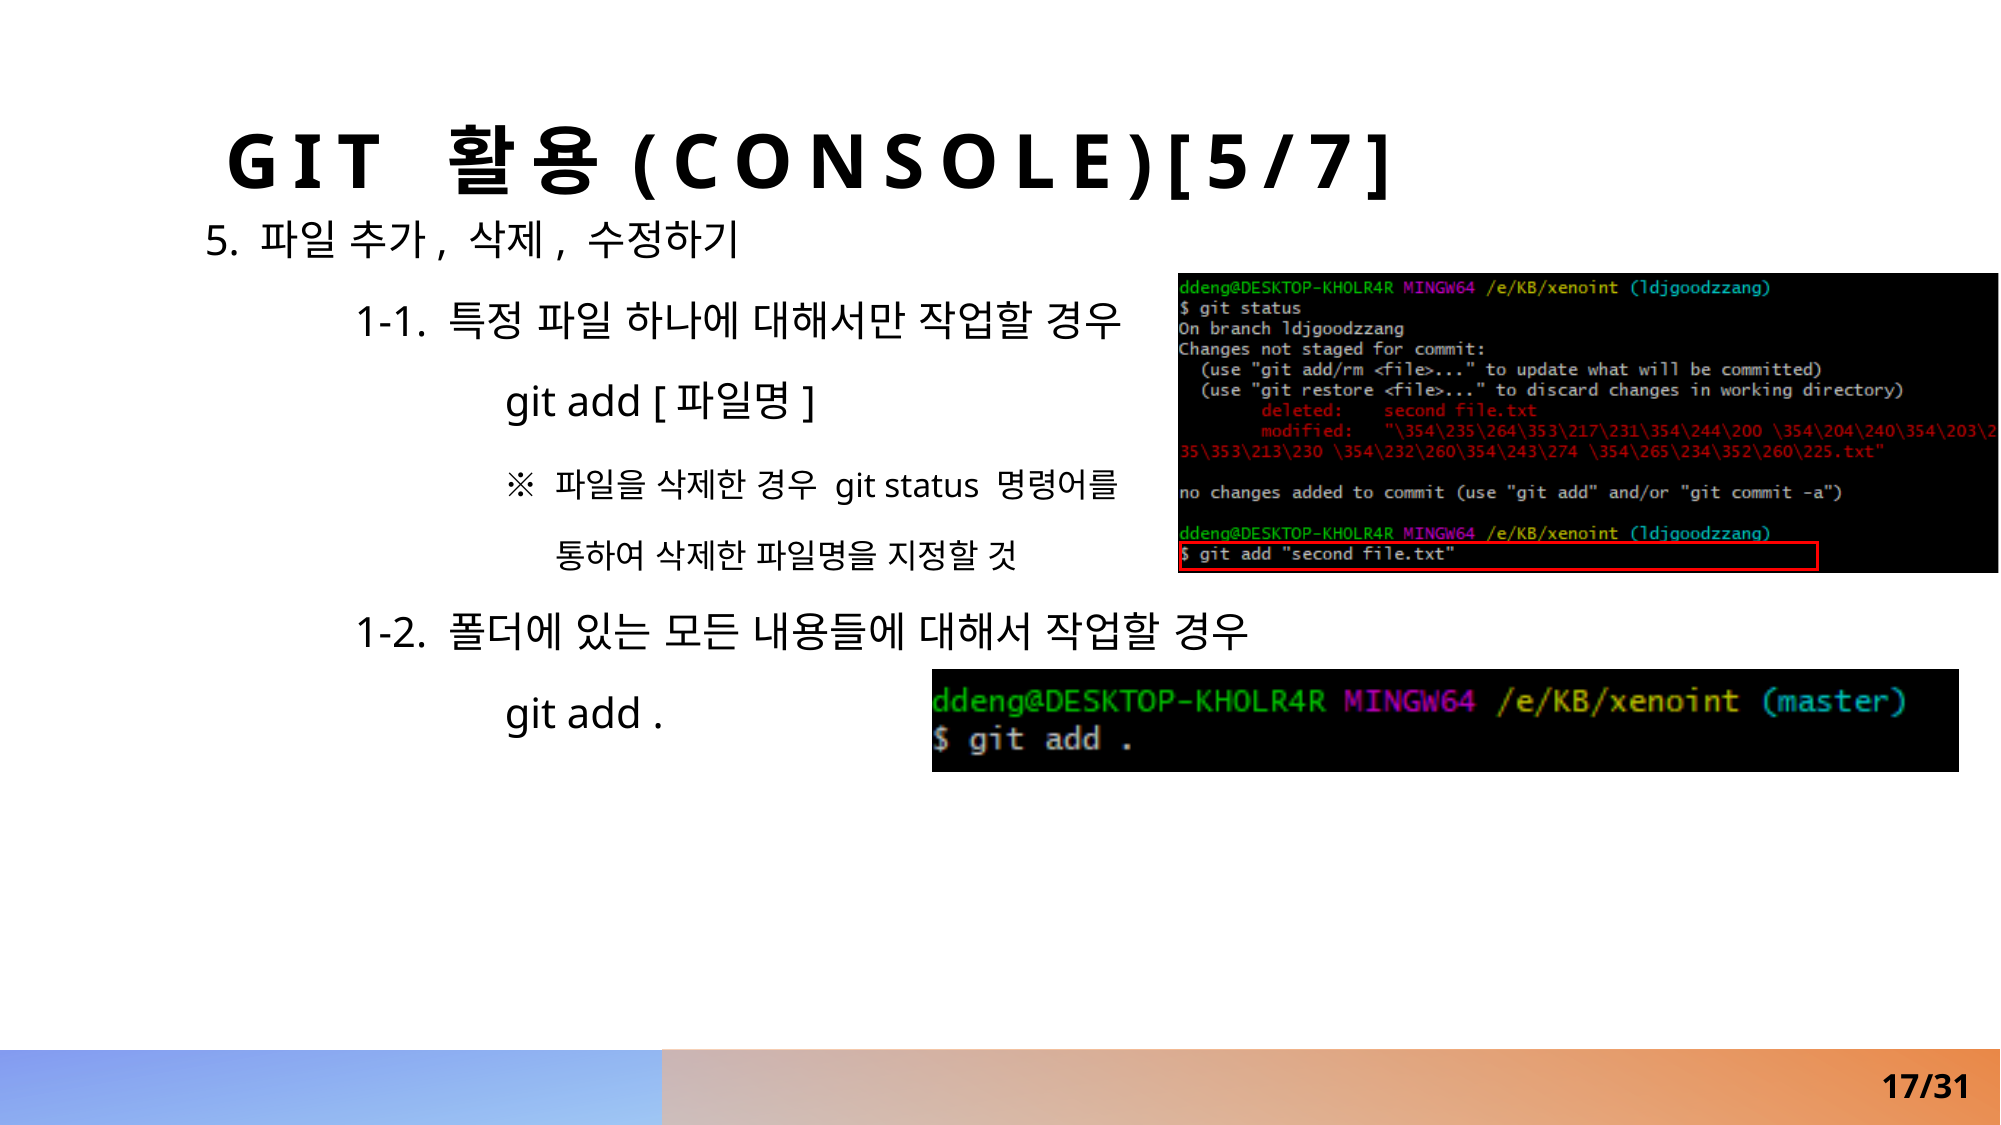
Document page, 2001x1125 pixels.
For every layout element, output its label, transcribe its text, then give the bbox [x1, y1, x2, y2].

list 5. 파일 추가, 삭제, 수정하기 1-1. 특정 파일 하나에 대해서만 작업할 경우 git add [파일명] ※ 파일을 삭제한 경우 git status 명령어를 통하여 삭제한 파일명을 지정할 것 1-2. 폴더에 있는 모든 내용들에 대해서 작업할 경우 git add . [204, 203, 1885, 853]
title Git 활용(Console)[5/7] [225, 1, 1905, 204]
slide_number 17/31 [1783, 1051, 1987, 1125]
picture [1178, 273, 2000, 573]
picture [932, 669, 1959, 772]
